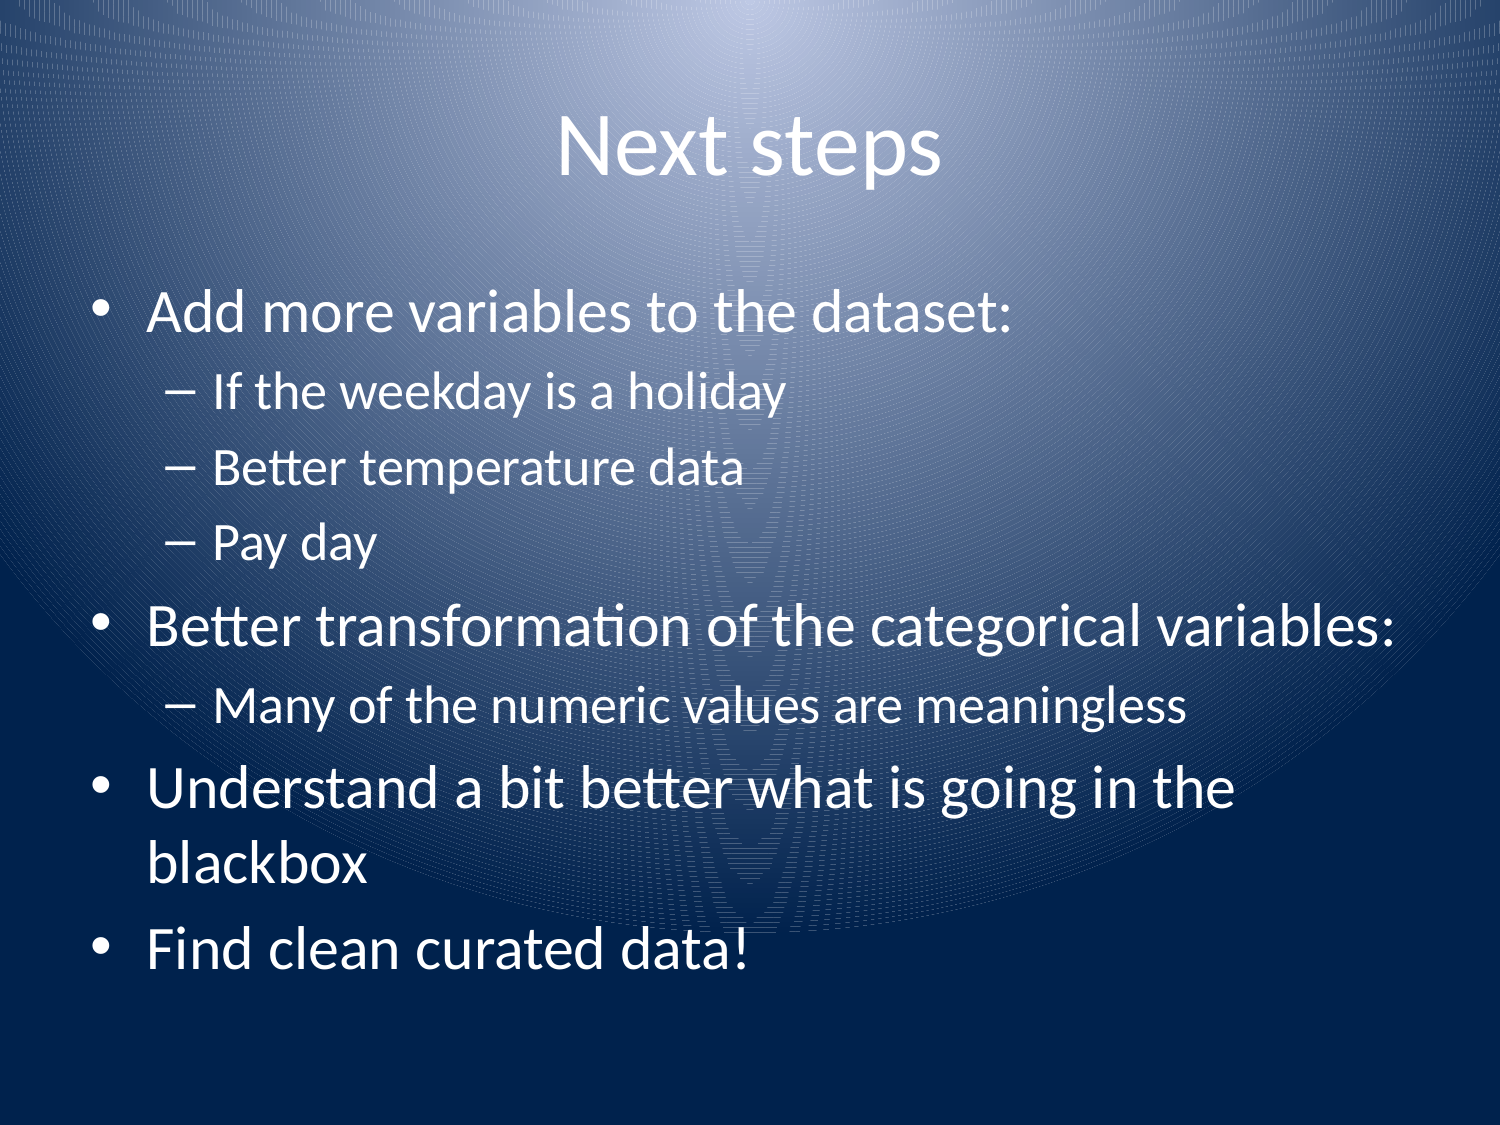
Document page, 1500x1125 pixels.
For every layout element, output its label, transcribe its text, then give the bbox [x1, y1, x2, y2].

list Add more variables to the dataset: If the weekday is a holiday Better temperature data Pay day Better transformation of the categorical variables: Many of the numeric values are meaningless Understand a bit better what is going in the blackbox Find clean curated data! [75, 262, 1425, 1005]
title Next steps [75, 45, 1425, 233]
